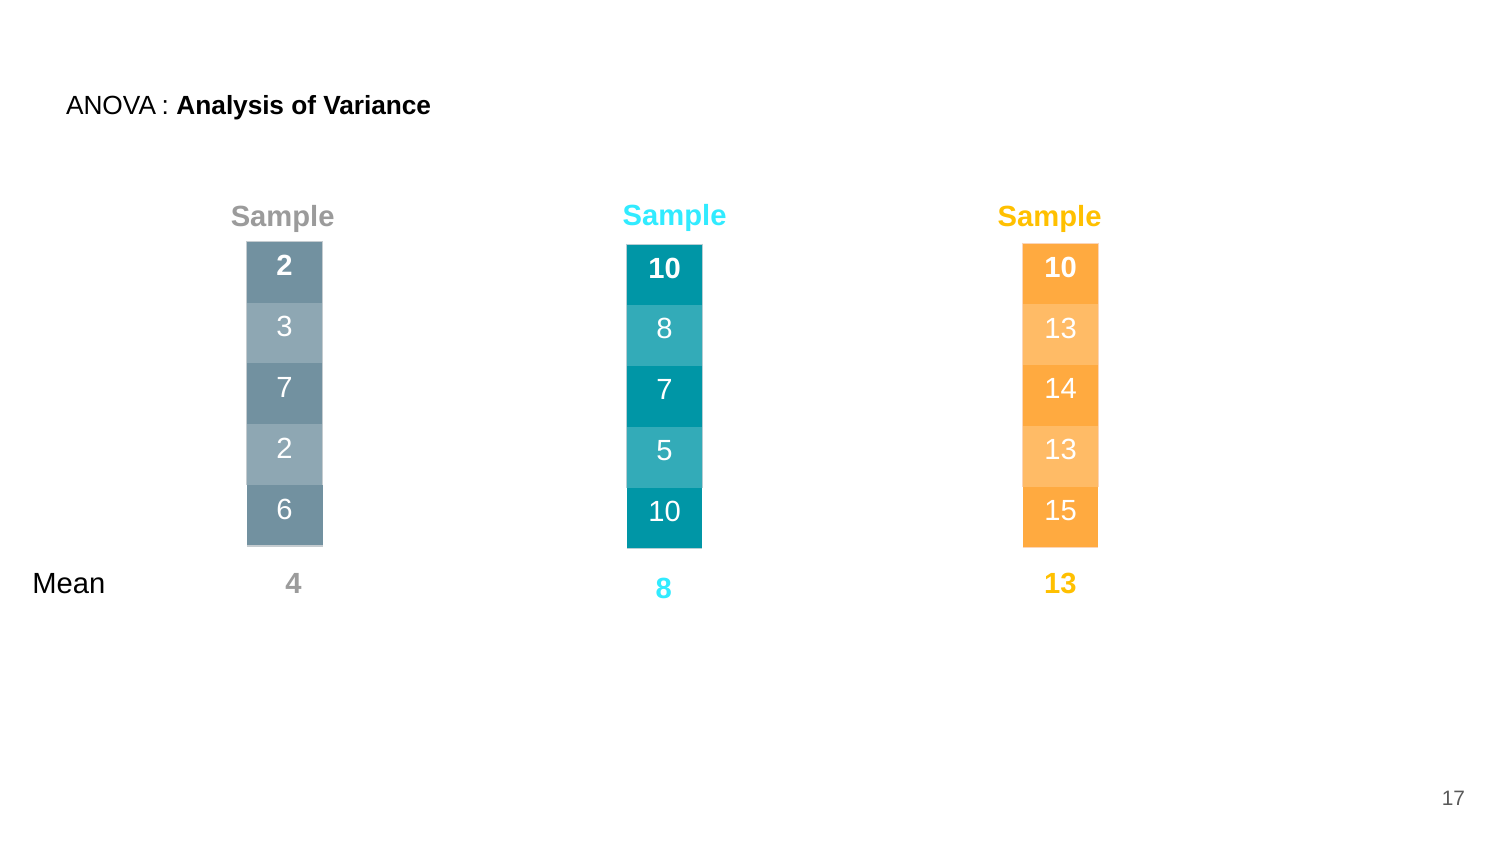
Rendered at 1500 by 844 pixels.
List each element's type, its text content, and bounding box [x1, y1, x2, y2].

table_cell 3 [247, 303, 322, 363]
text_box Sample [983, 189, 1138, 240]
table_cell 14 [1023, 365, 1098, 426]
table_cell 15 [1023, 487, 1098, 547]
text_box 13 [945, 557, 1176, 607]
table_cell 7 [627, 366, 702, 427]
table_cell 8 [627, 305, 702, 366]
table_cell 2 [247, 424, 322, 485]
table_cell 7 [247, 363, 322, 424]
table_header 10 [627, 245, 702, 305]
text_box Sample [216, 190, 371, 240]
text_box 4 [216, 557, 371, 607]
table_cell 5 [627, 427, 702, 488]
table_cell 10 [627, 488, 702, 548]
slide_number 17 [1389, 764, 1480, 830]
table_cell 13 [1023, 304, 1098, 365]
table_header 10 [1023, 244, 1098, 304]
table_cell 13 [1023, 426, 1098, 487]
text_box Sample [608, 189, 763, 239]
text_box 8 [524, 562, 804, 612]
title ANOVA : Analysis of Variance [51, 72, 1449, 167]
text_box Mean [17, 557, 186, 607]
table_cell 6 [247, 485, 323, 545]
table_header 2 [247, 242, 322, 303]
